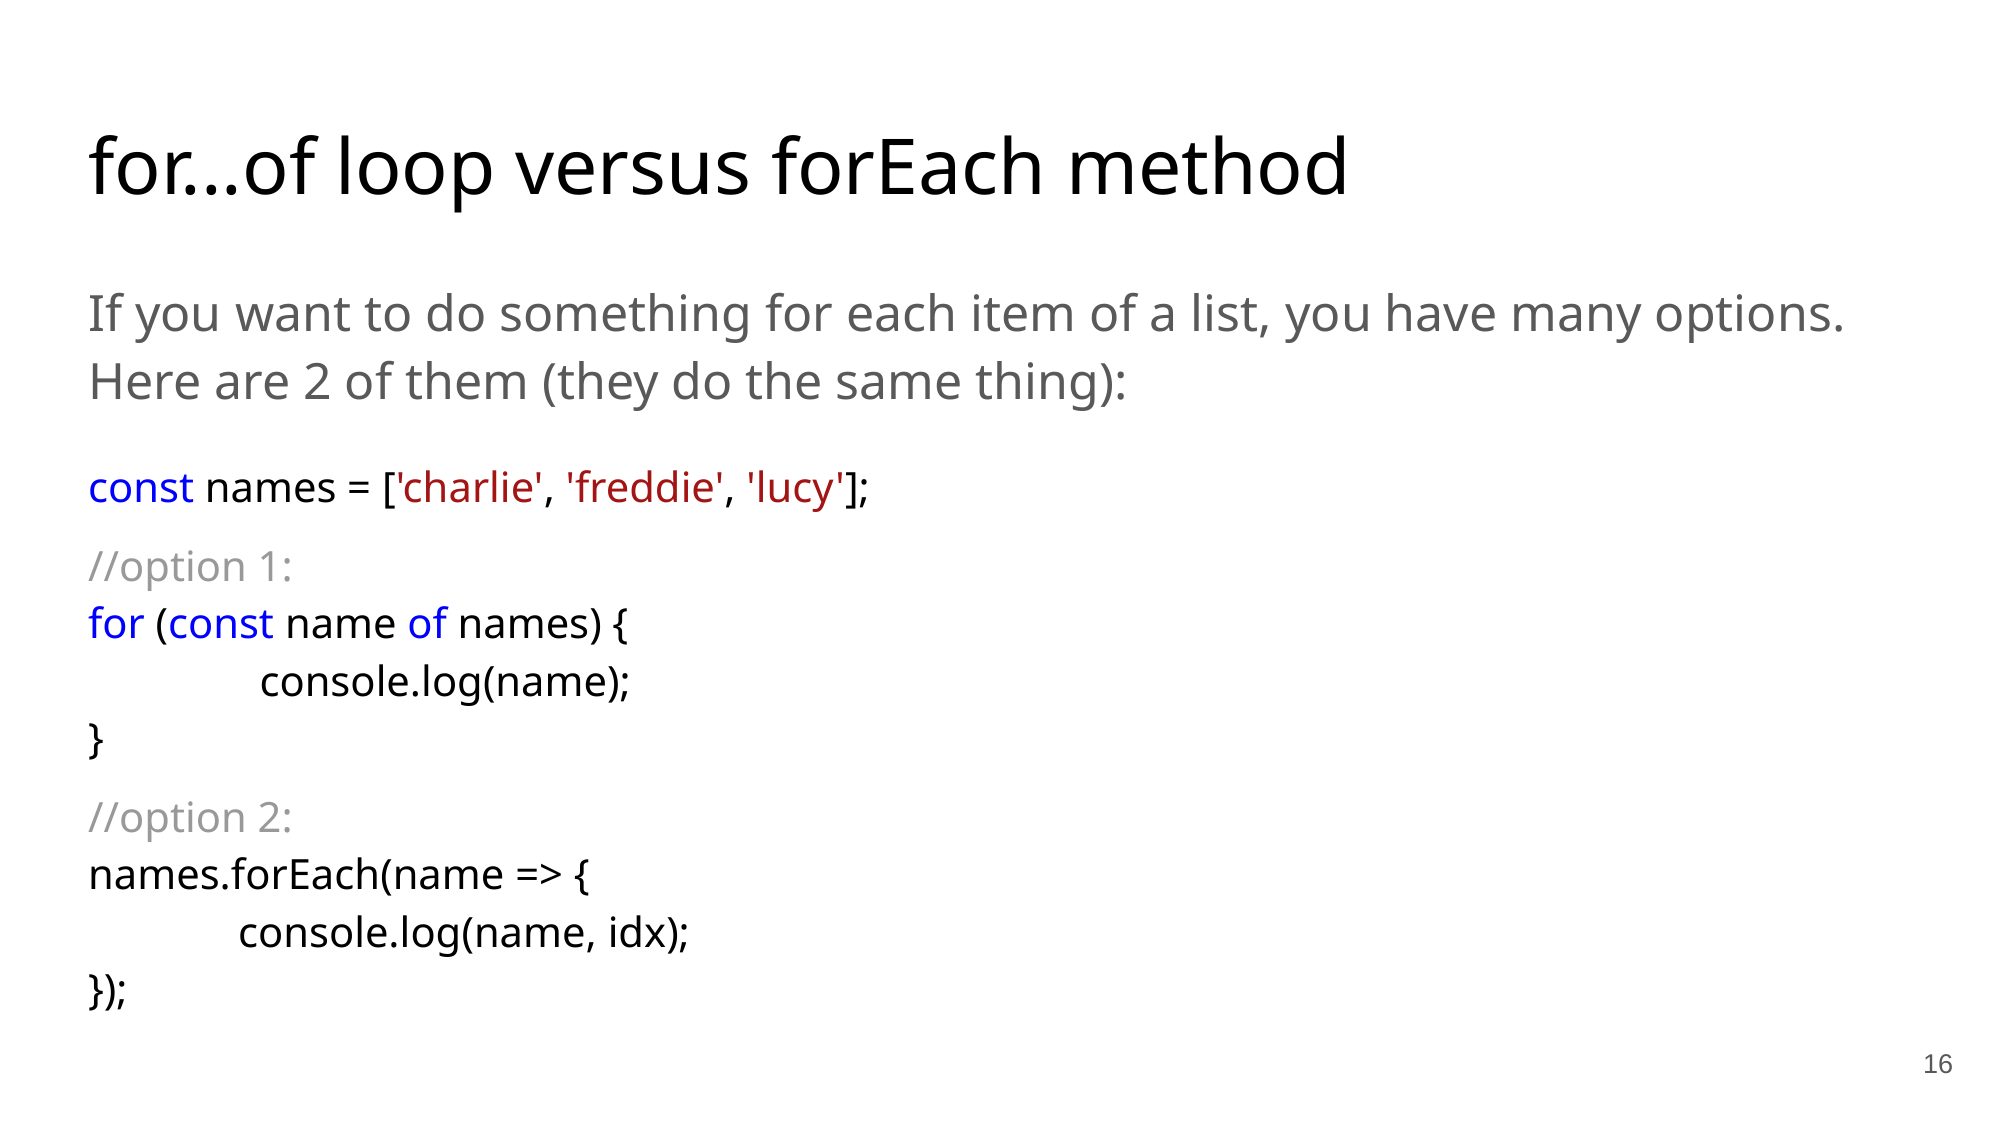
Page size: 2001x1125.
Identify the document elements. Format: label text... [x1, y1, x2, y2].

slide_number ‹#› [1853, 1019, 1974, 1106]
title for...of loop versus forEach method [68, 97, 1932, 223]
list If you want to do something for each item of a list, you have many options. Here are 2 of them (they do the same thing): const names = ['charlie', 'freddie', 'lucy']; //option 1: for (const name of names) { console.log(name); } //option 2: names.forEach(name => { console.log(name, idx); }); [68, 252, 1932, 1000]
